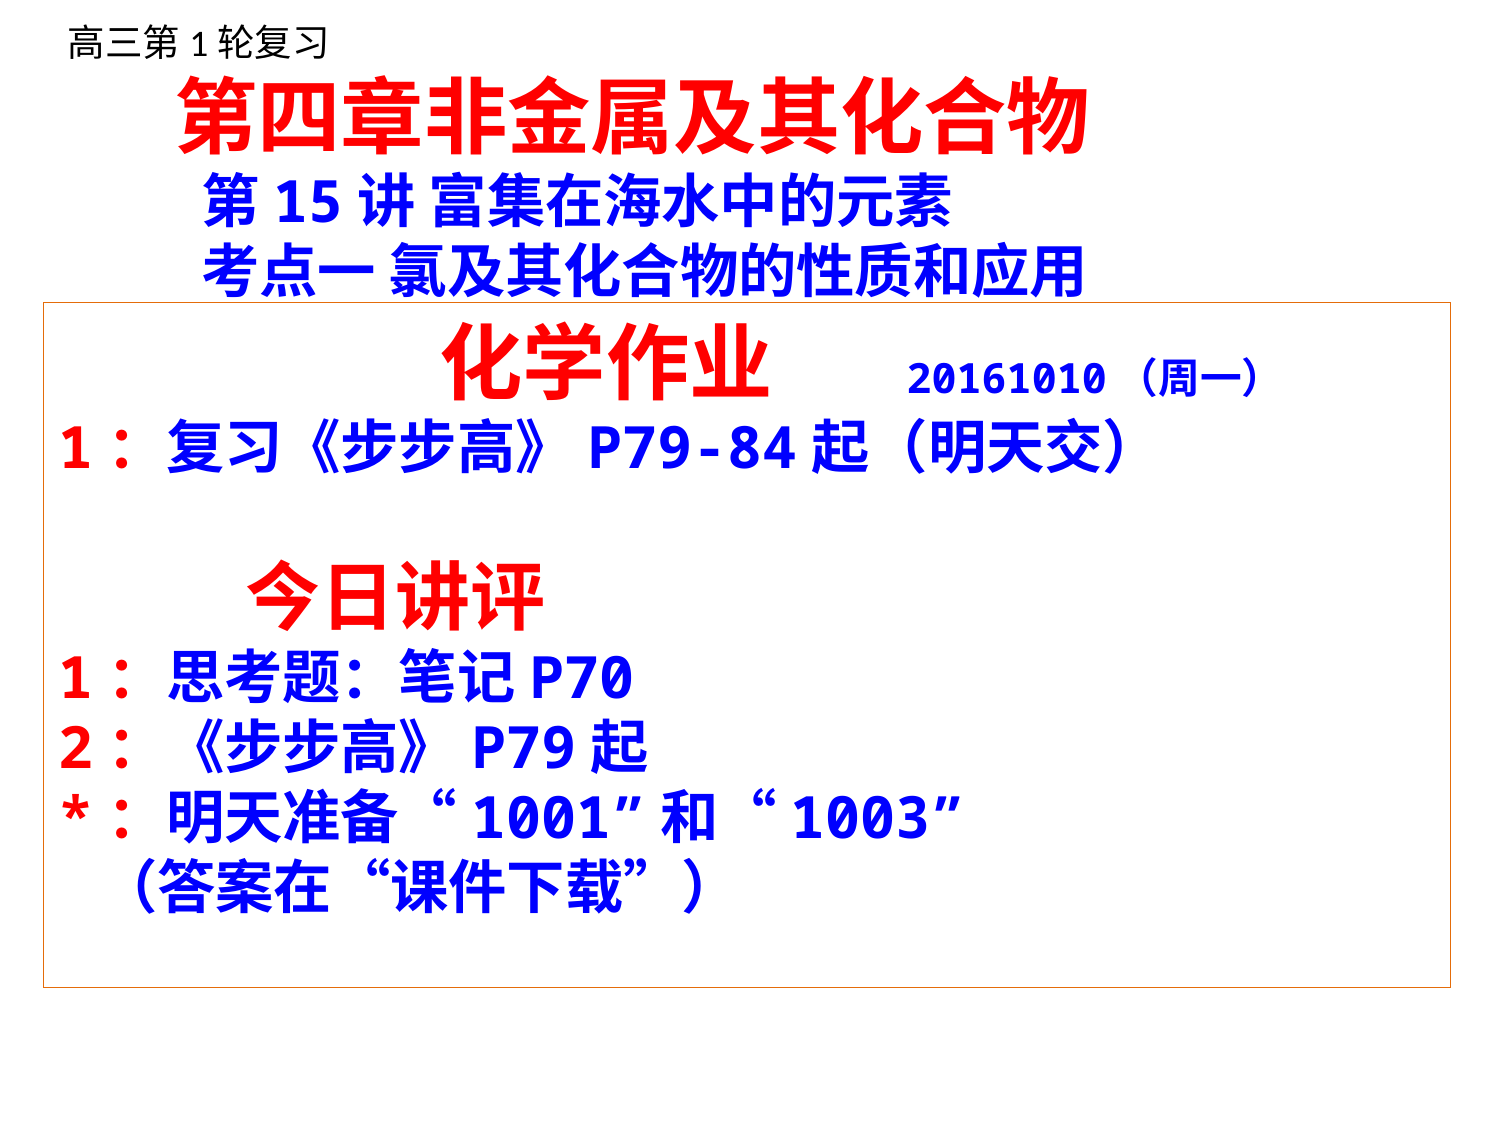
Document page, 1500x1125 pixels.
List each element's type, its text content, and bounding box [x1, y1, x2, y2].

text_box 高三第1轮复习 第四章非金属及其化合物 第15讲 富集在海水中的元素 考点一 氯及其化合物的性质和应用 [53, 11, 1454, 312]
text_box 化学作业 20161010（周一） 1：复习《步步高》P79-84起（明天交） 今日讲评 1：思考题：笔记P70 2：《步步高》P79起 *：明天准备“1001”和“1003” （答案在“课件下载”） [43, 302, 1451, 988]
